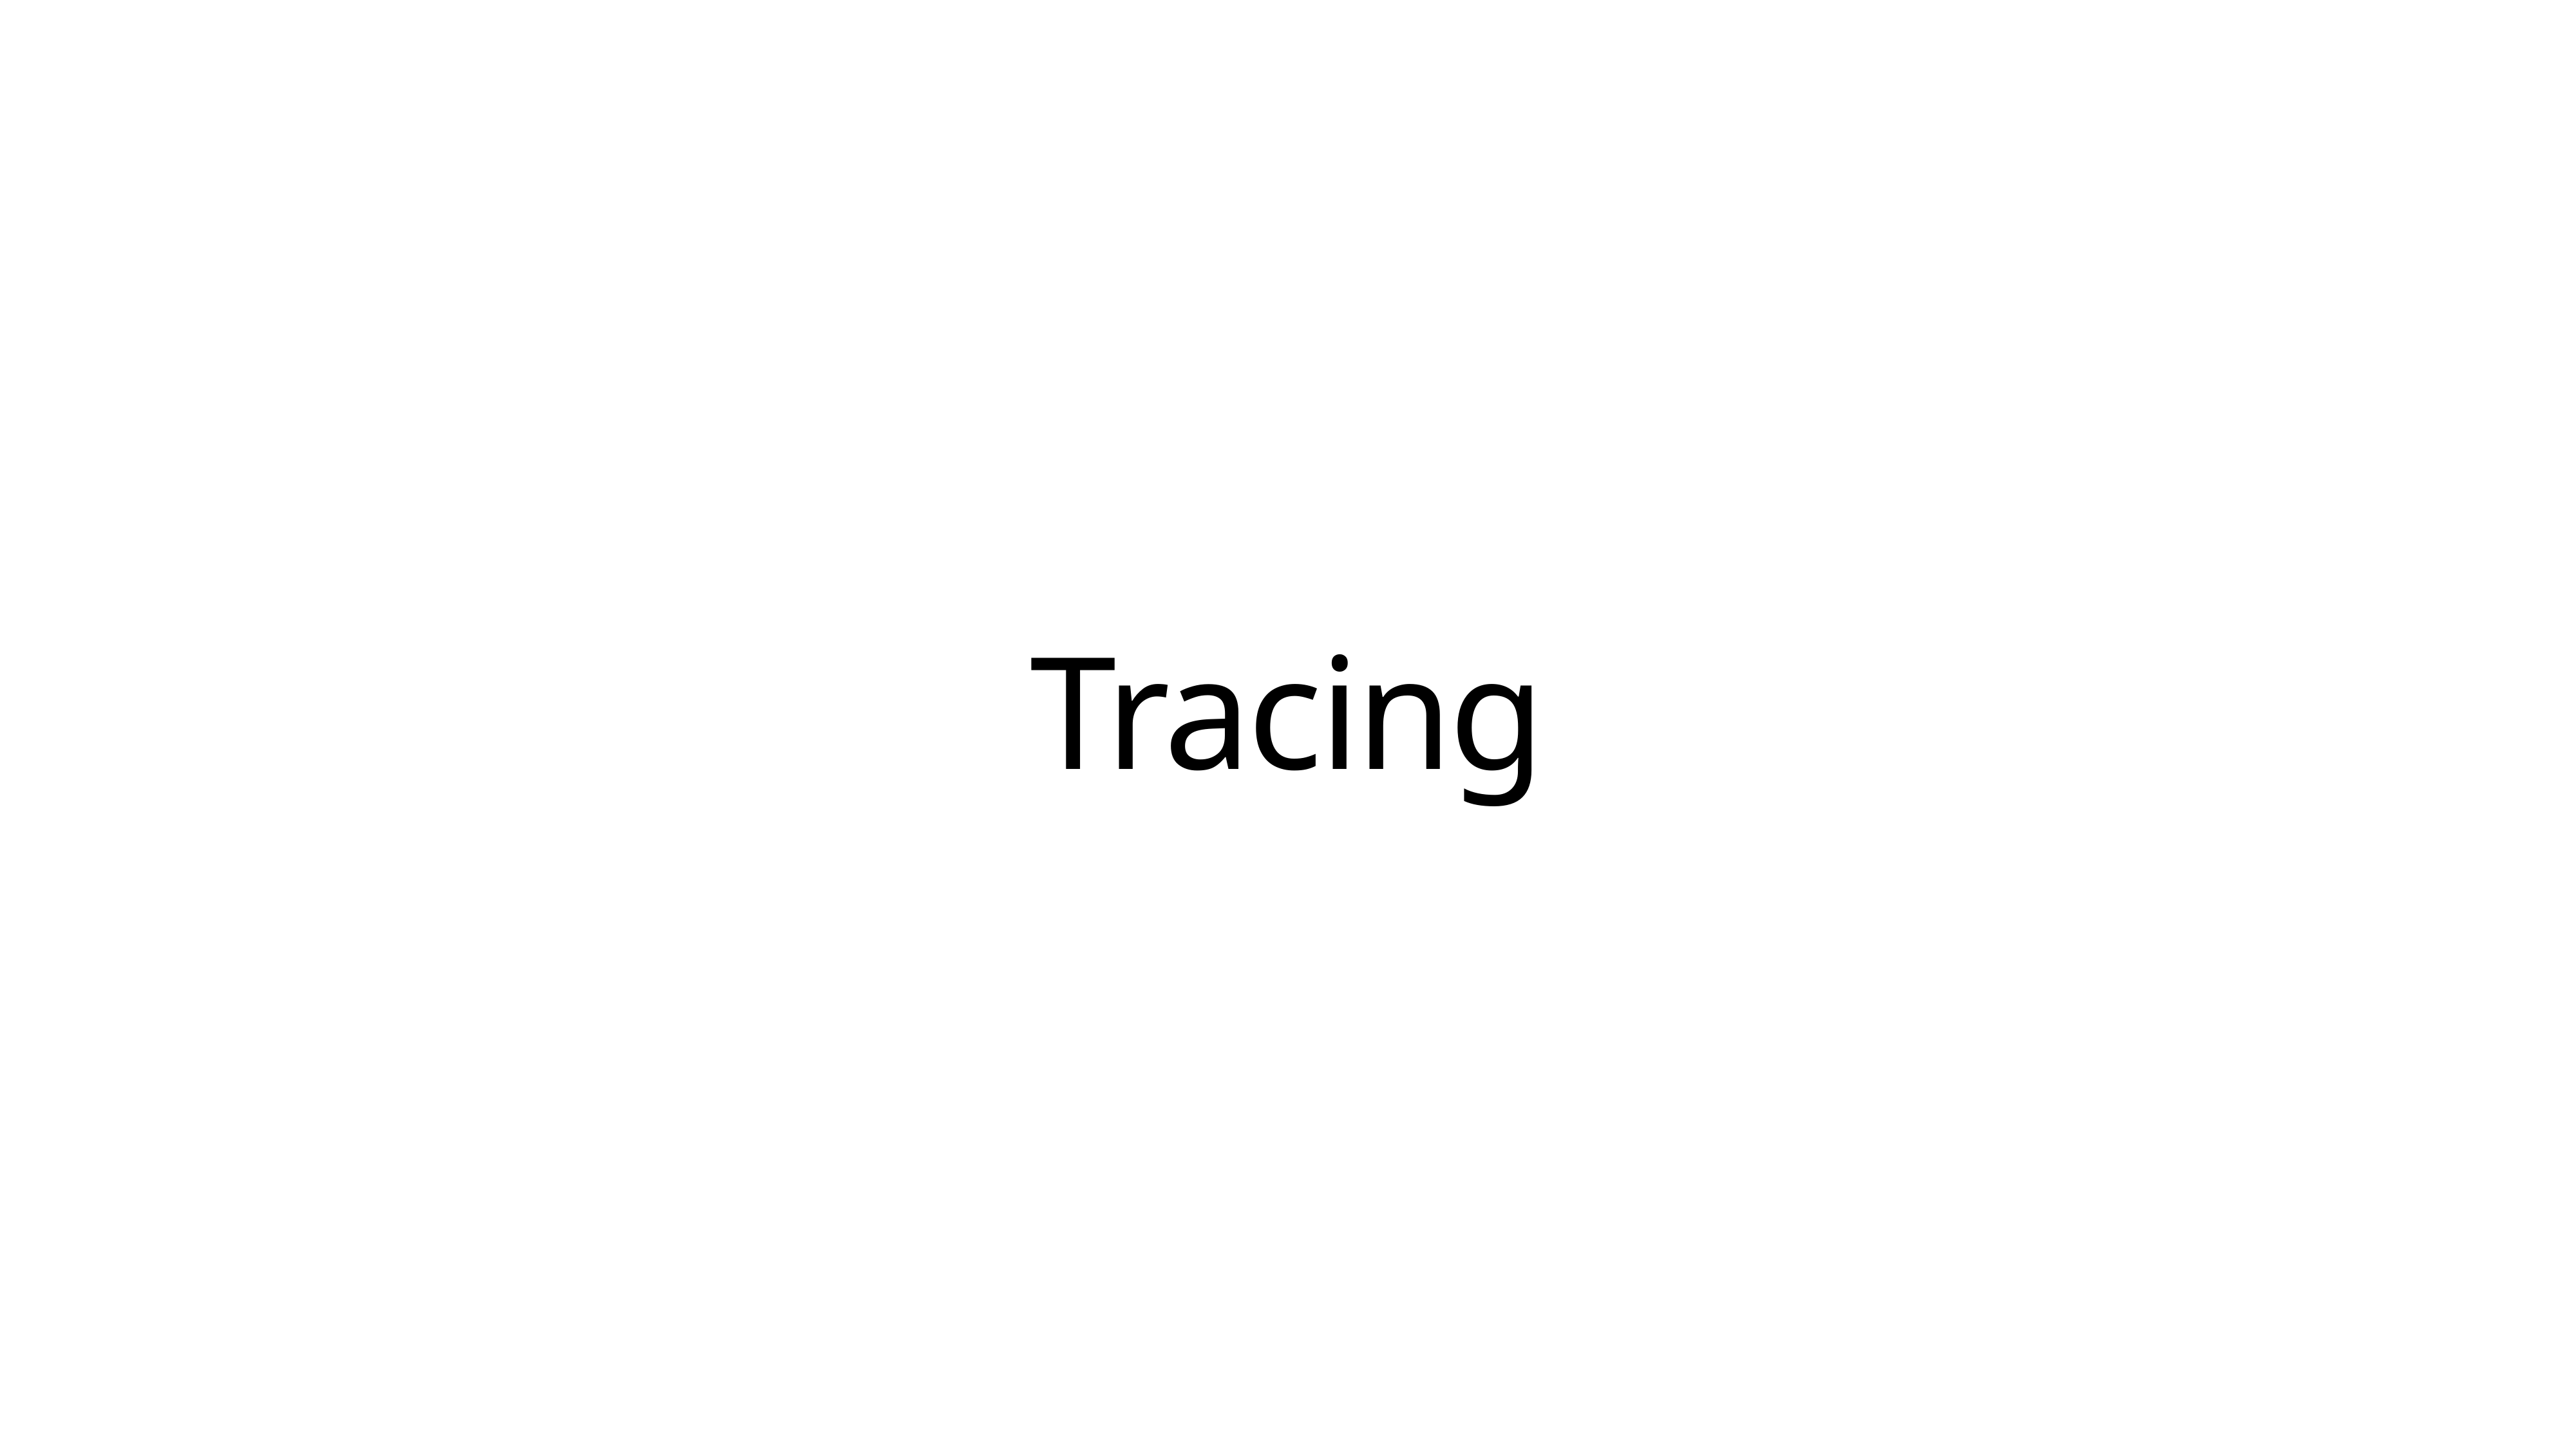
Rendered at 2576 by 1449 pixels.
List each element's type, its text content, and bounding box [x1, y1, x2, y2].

list Tracing [127, 519, 2449, 930]
